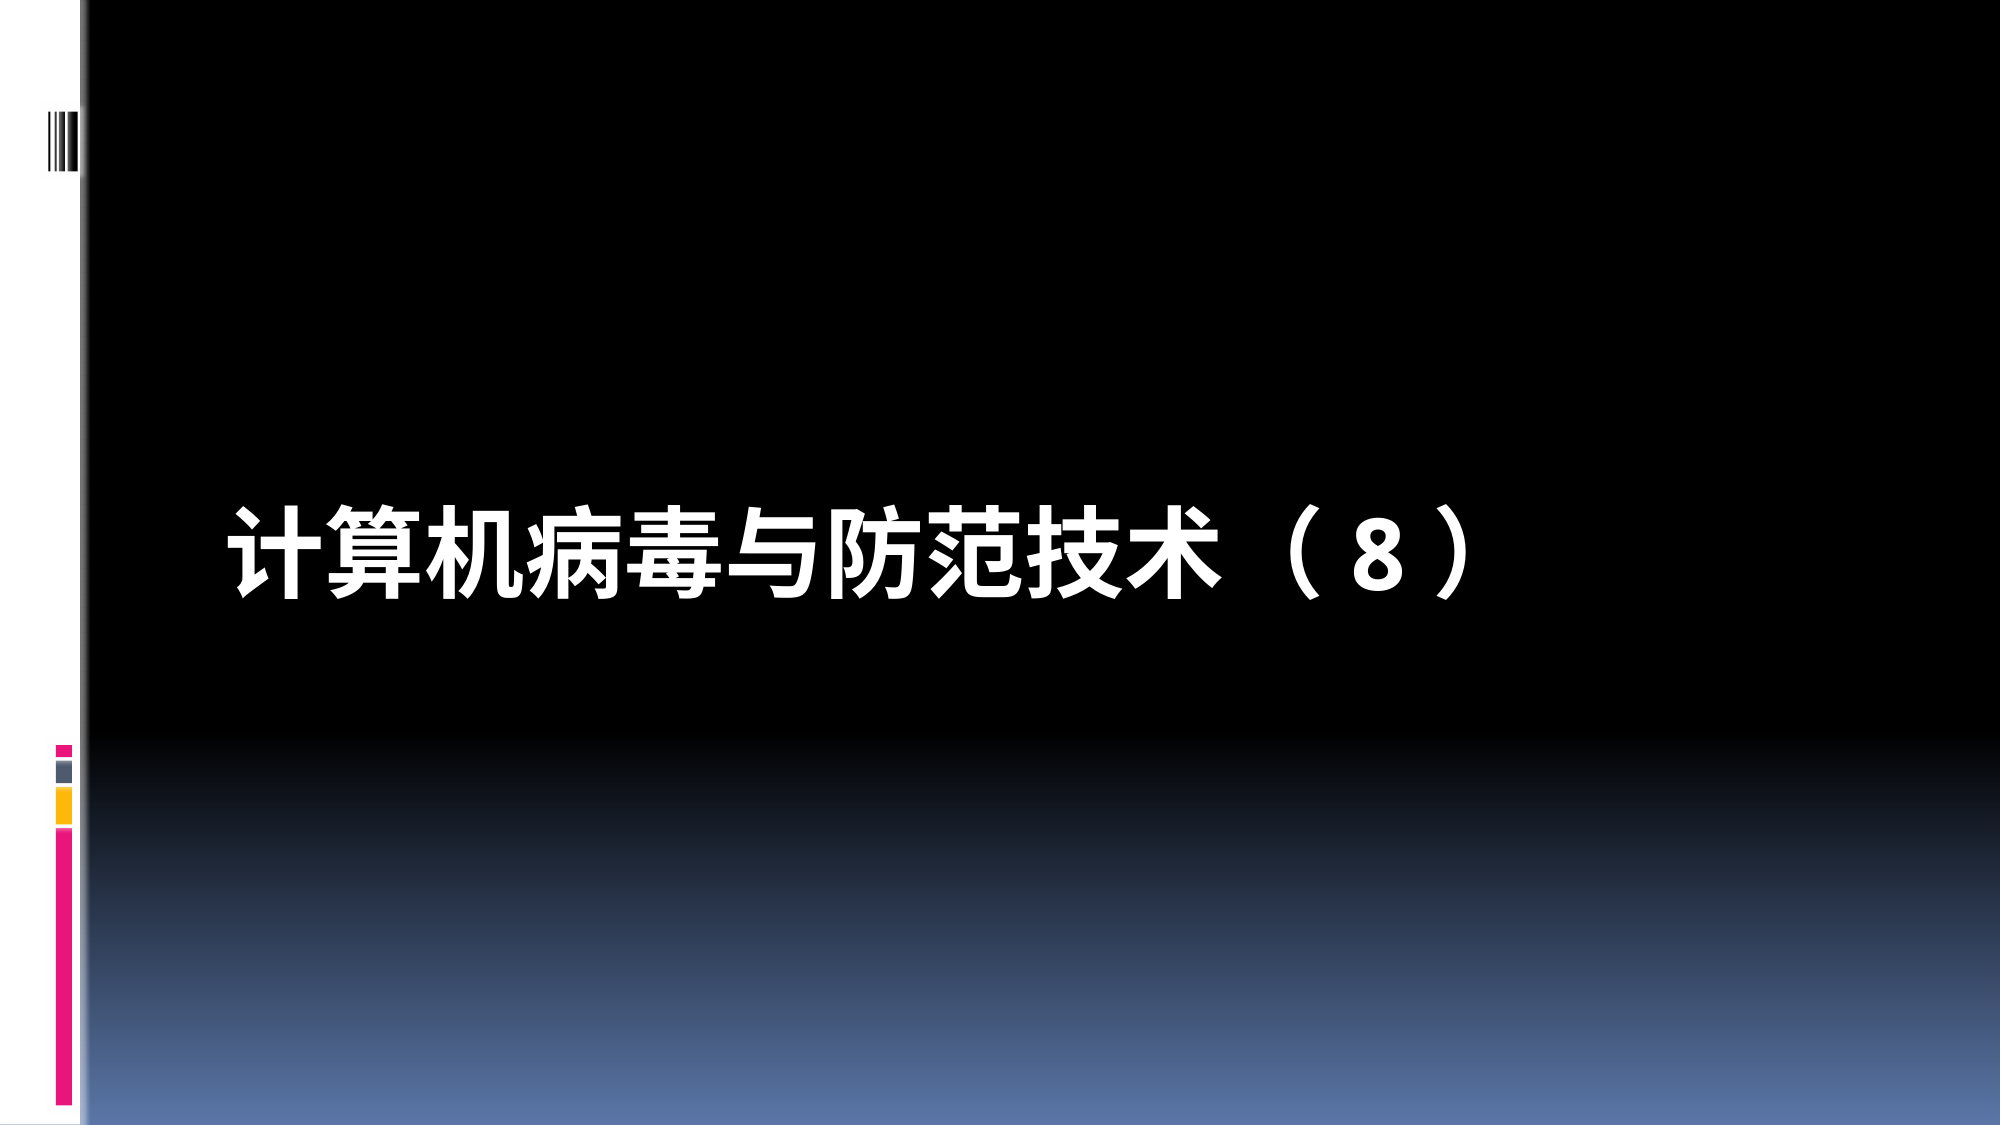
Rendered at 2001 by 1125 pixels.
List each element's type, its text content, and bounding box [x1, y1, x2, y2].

title 计算机病毒与防范技术（8） [209, 450, 1750, 650]
